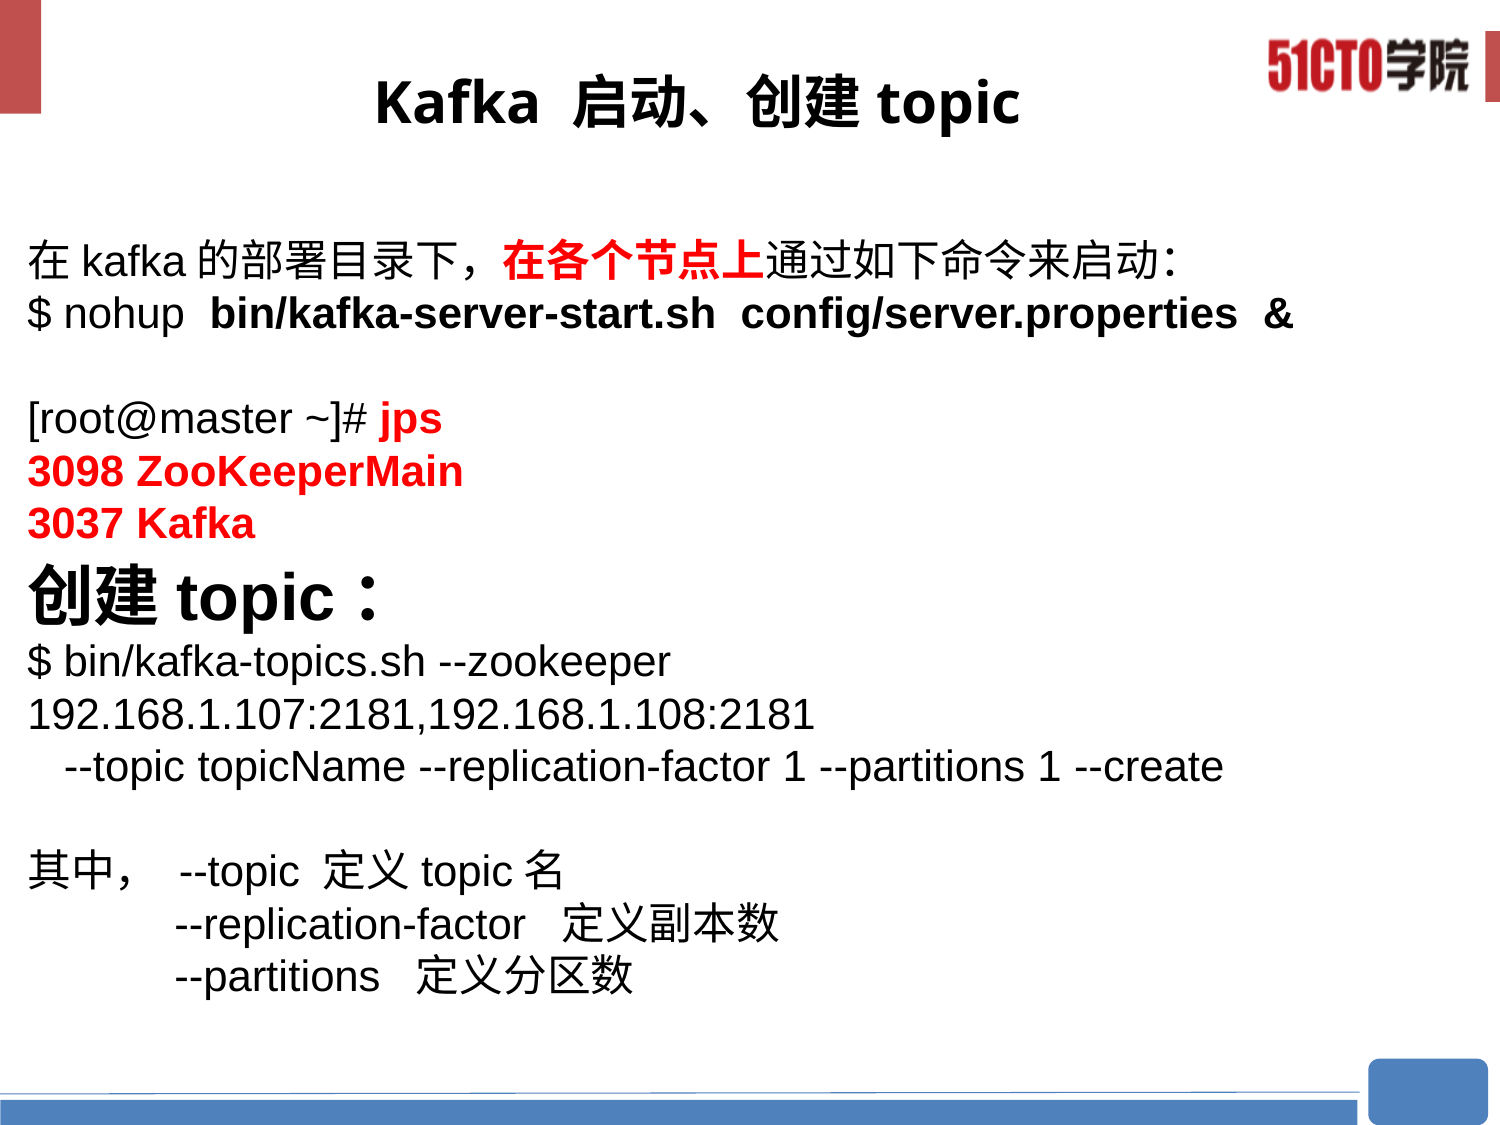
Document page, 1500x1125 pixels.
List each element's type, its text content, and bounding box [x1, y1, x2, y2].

text_box 创建topic： $ bin/kafka-topics.sh --zookeeper 192.168.1.107:2181,192.168.1.108:2181 --topic topicName --replication-factor 1 --partitions 1 --create 其中， --topic 定义topic名 --replication-factor 定义副本数 --partitions 定义分区数 [12, 545, 1463, 1009]
title Kafka 启动、创建topic [191, 42, 1205, 167]
picture [1264, 31, 1473, 99]
text_box 在kafka的部署目录下，在各个节点上通过如下命令来启动： $ nohup bin/kafka-server-start.sh config/server.properties & [root@master ~]# jps 3098 ZooKeeperMain 3037 Kafka [12, 224, 1463, 545]
